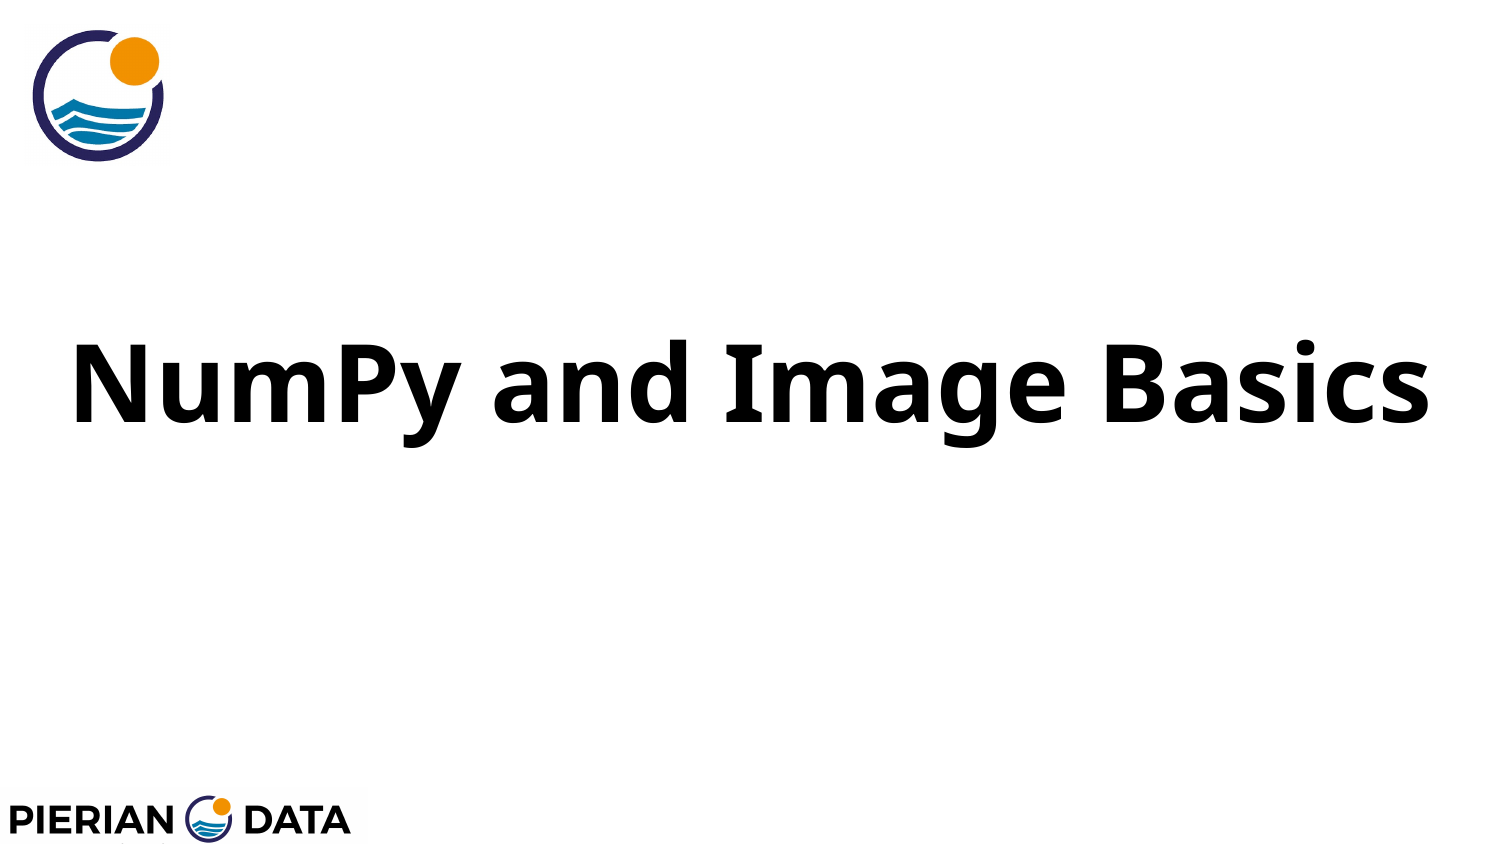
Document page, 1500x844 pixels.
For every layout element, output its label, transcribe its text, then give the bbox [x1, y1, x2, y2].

picture [0, 787, 368, 844]
picture [24, 24, 172, 167]
title NumPy and Image Basics [51, 122, 1449, 459]
